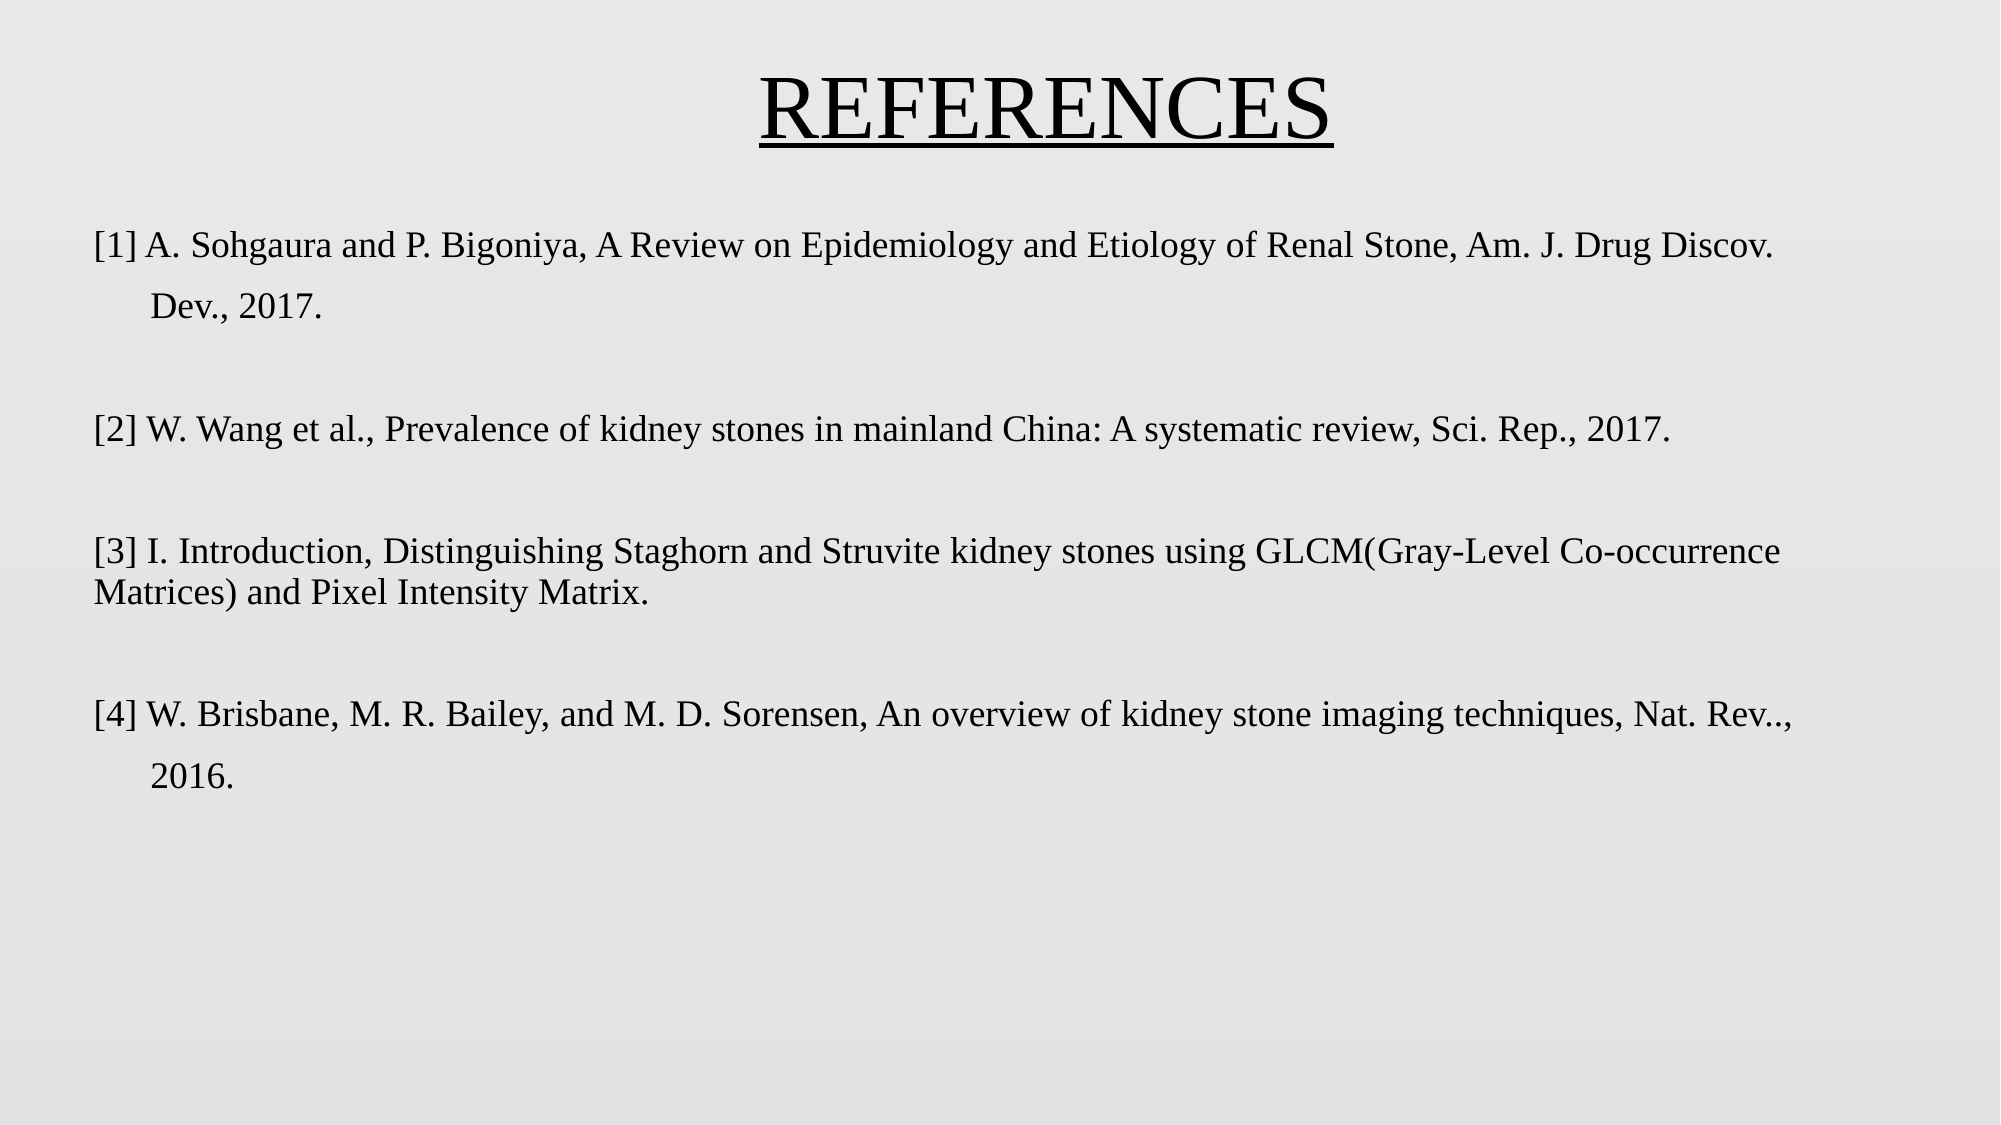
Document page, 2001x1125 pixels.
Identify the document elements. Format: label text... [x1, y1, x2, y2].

list [1] A. Sohgaura and P. Bigoniya, A Review on Epidemiology and Etiology of Renal Stone, Am. J. Drug Discov. Dev., 2017. [2] W. Wang et al., Prevalence of kidney stones in mainland China: A systematic review, Sci. Rep., 2017. [3] I. Introduction, Distinguishing Staghorn and Struvite kidney stones using GLCM(Gray-Level Co-occurrence Matrices) and Pixel Intensity Matrix. [4] W. Brisbane, M. R. Bailey, and M. D. Sorensen, An overview of kidney stone imaging techniques, Nat. Rev.., 2016. [78, 217, 1873, 910]
title REFERENCES [78, 0, 1804, 217]
